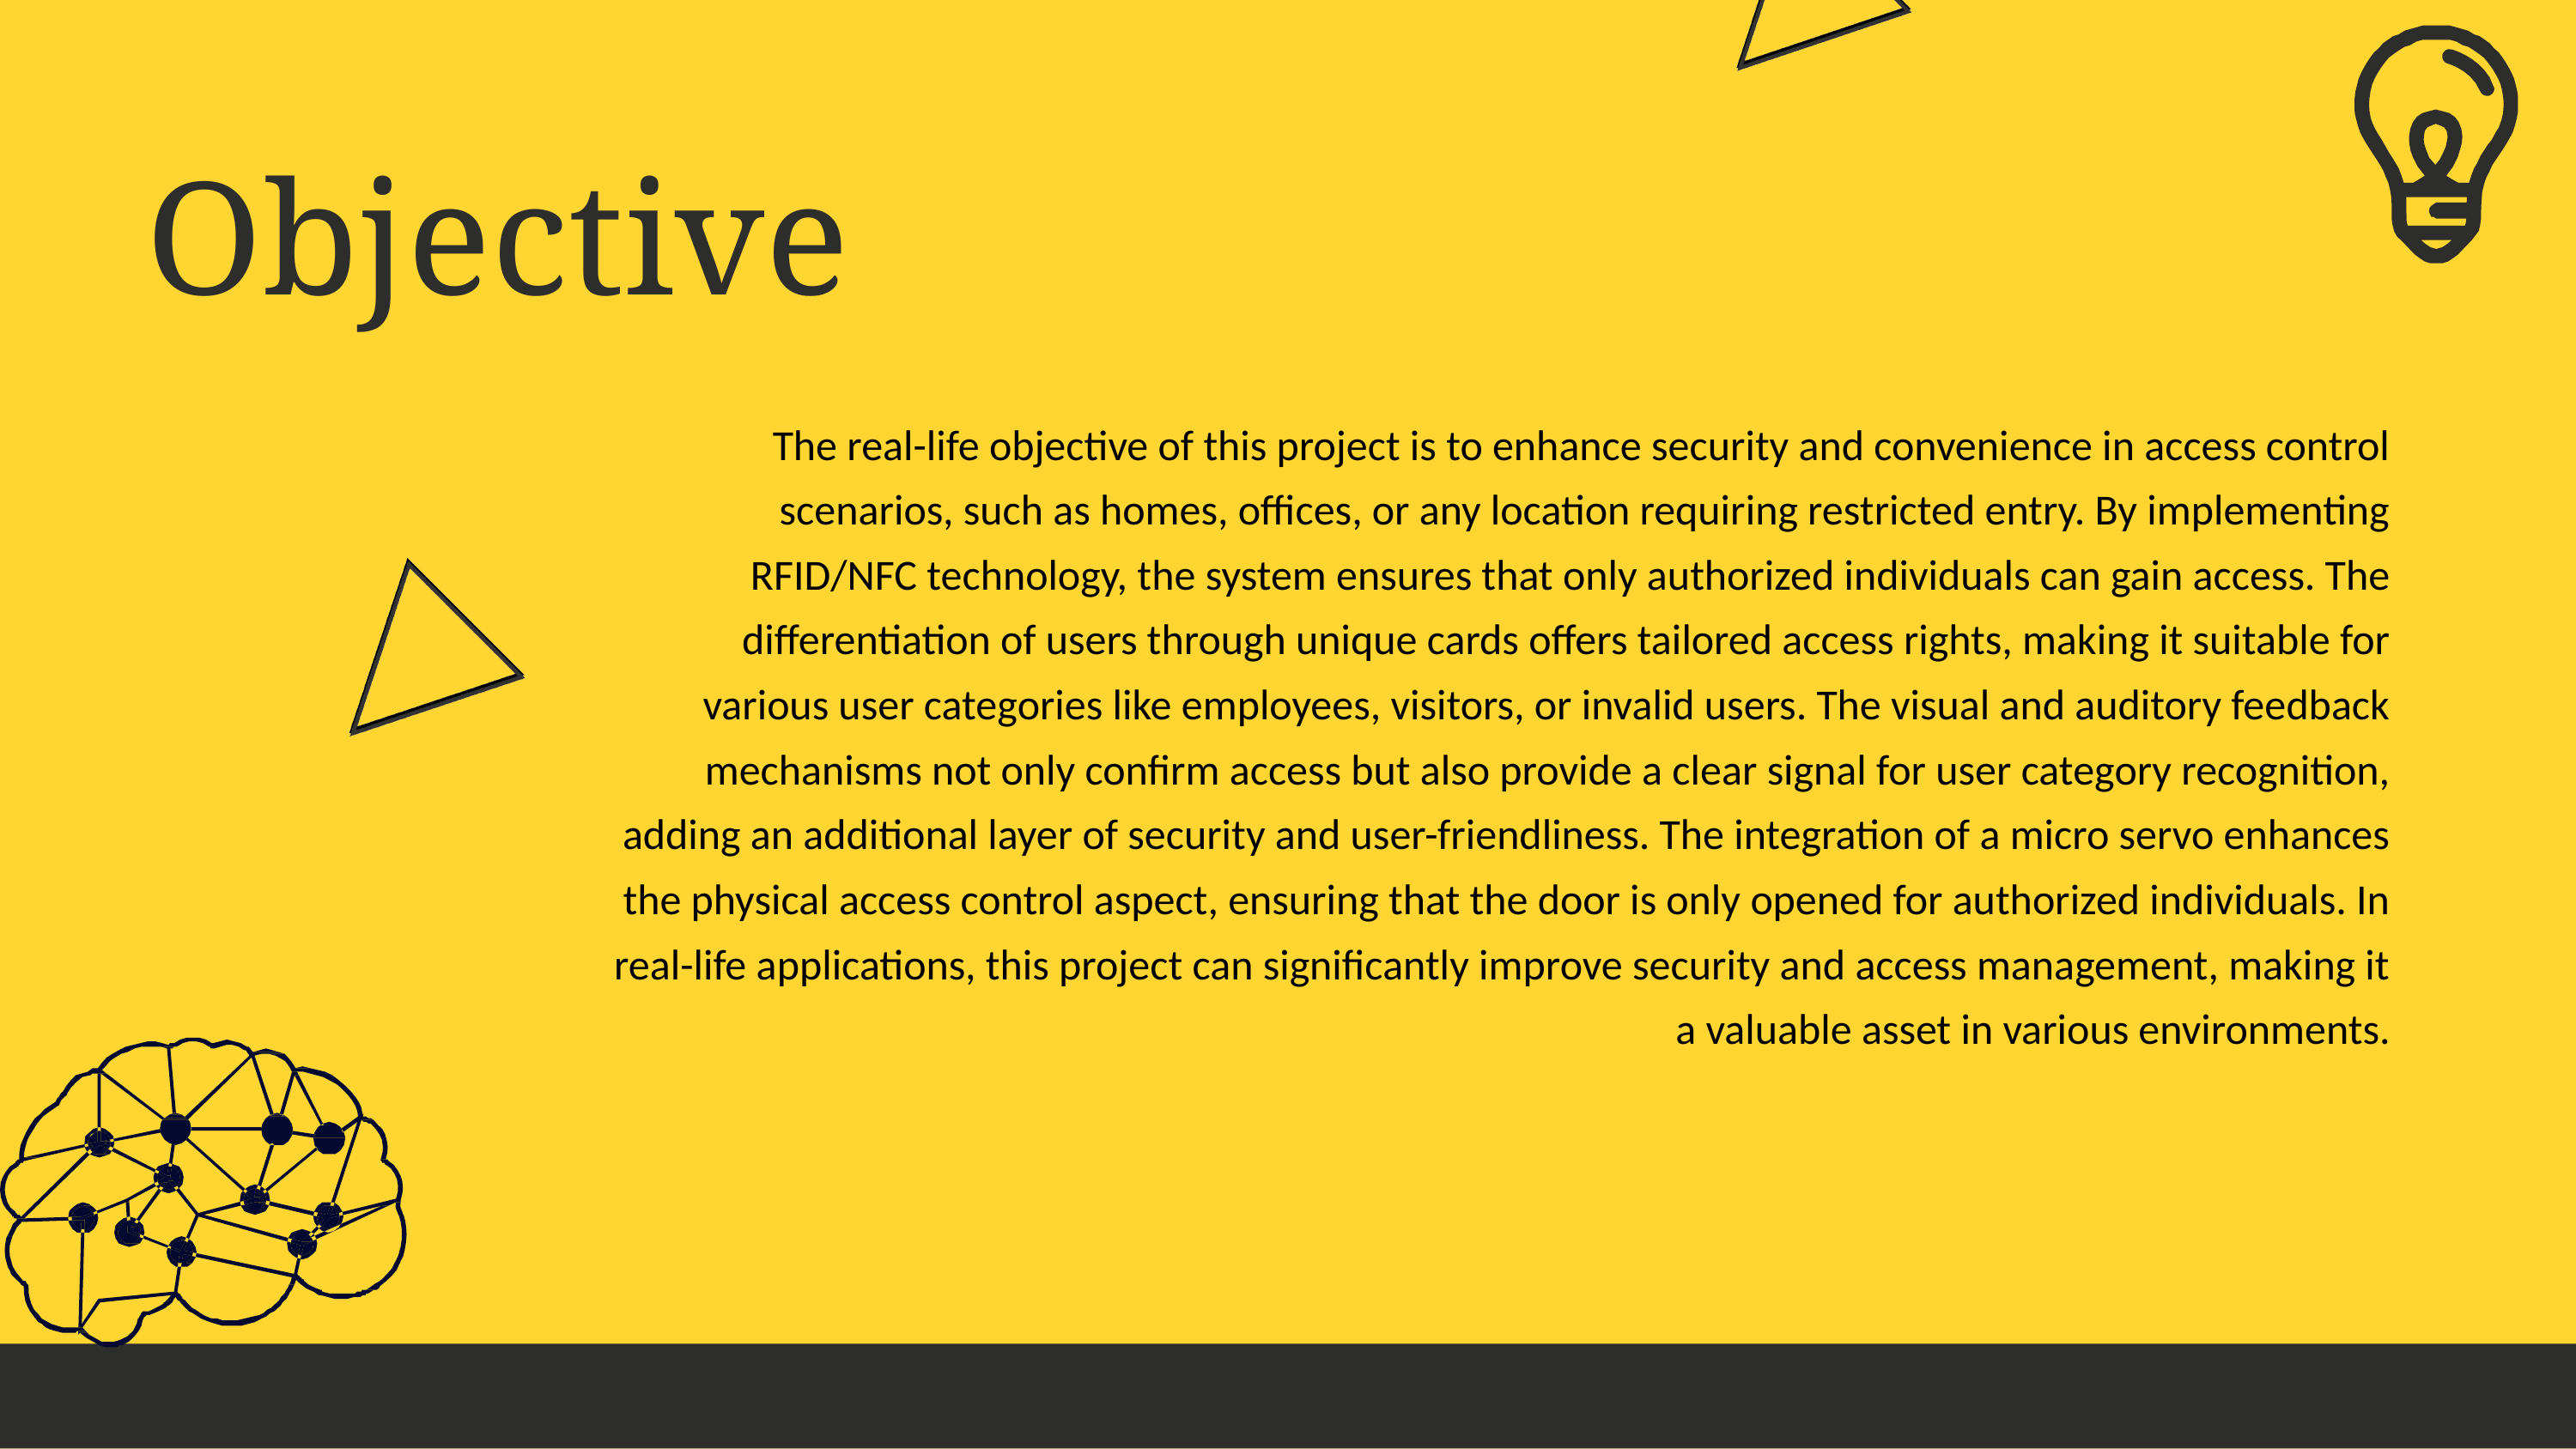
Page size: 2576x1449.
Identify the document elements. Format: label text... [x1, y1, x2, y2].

text_box [2354, 25, 2518, 264]
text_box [0, 1037, 2576, 1449]
title Objective [144, 136, 1040, 380]
text_box The real-life objective of this project is to enhance security and convenience in access control scenarios, such as homes, offices, or any location requiring restricted entry. By implementing RFID/NFC technology, the system ensures that only authorized individuals can gain access. The differentiation of users through unique cards offers tailored access rights, making it suitable for various user categories like employees, visitors, or invalid users. The visual and auditory feedback mechanisms not only confirm access but also provide a clear signal for user category recognition, adding an additional layer of security and user-friendliness. The integration of a micro servo enhances the physical access control aspect, ensuring that the door is only opened for authorized individuals. In real-life applications, this project can significantly improve security and access management, making it a valuable asset in various environments. [610, 402, 2391, 1037]
picture [289, 558, 526, 795]
picture [1675, 0, 1913, 130]
